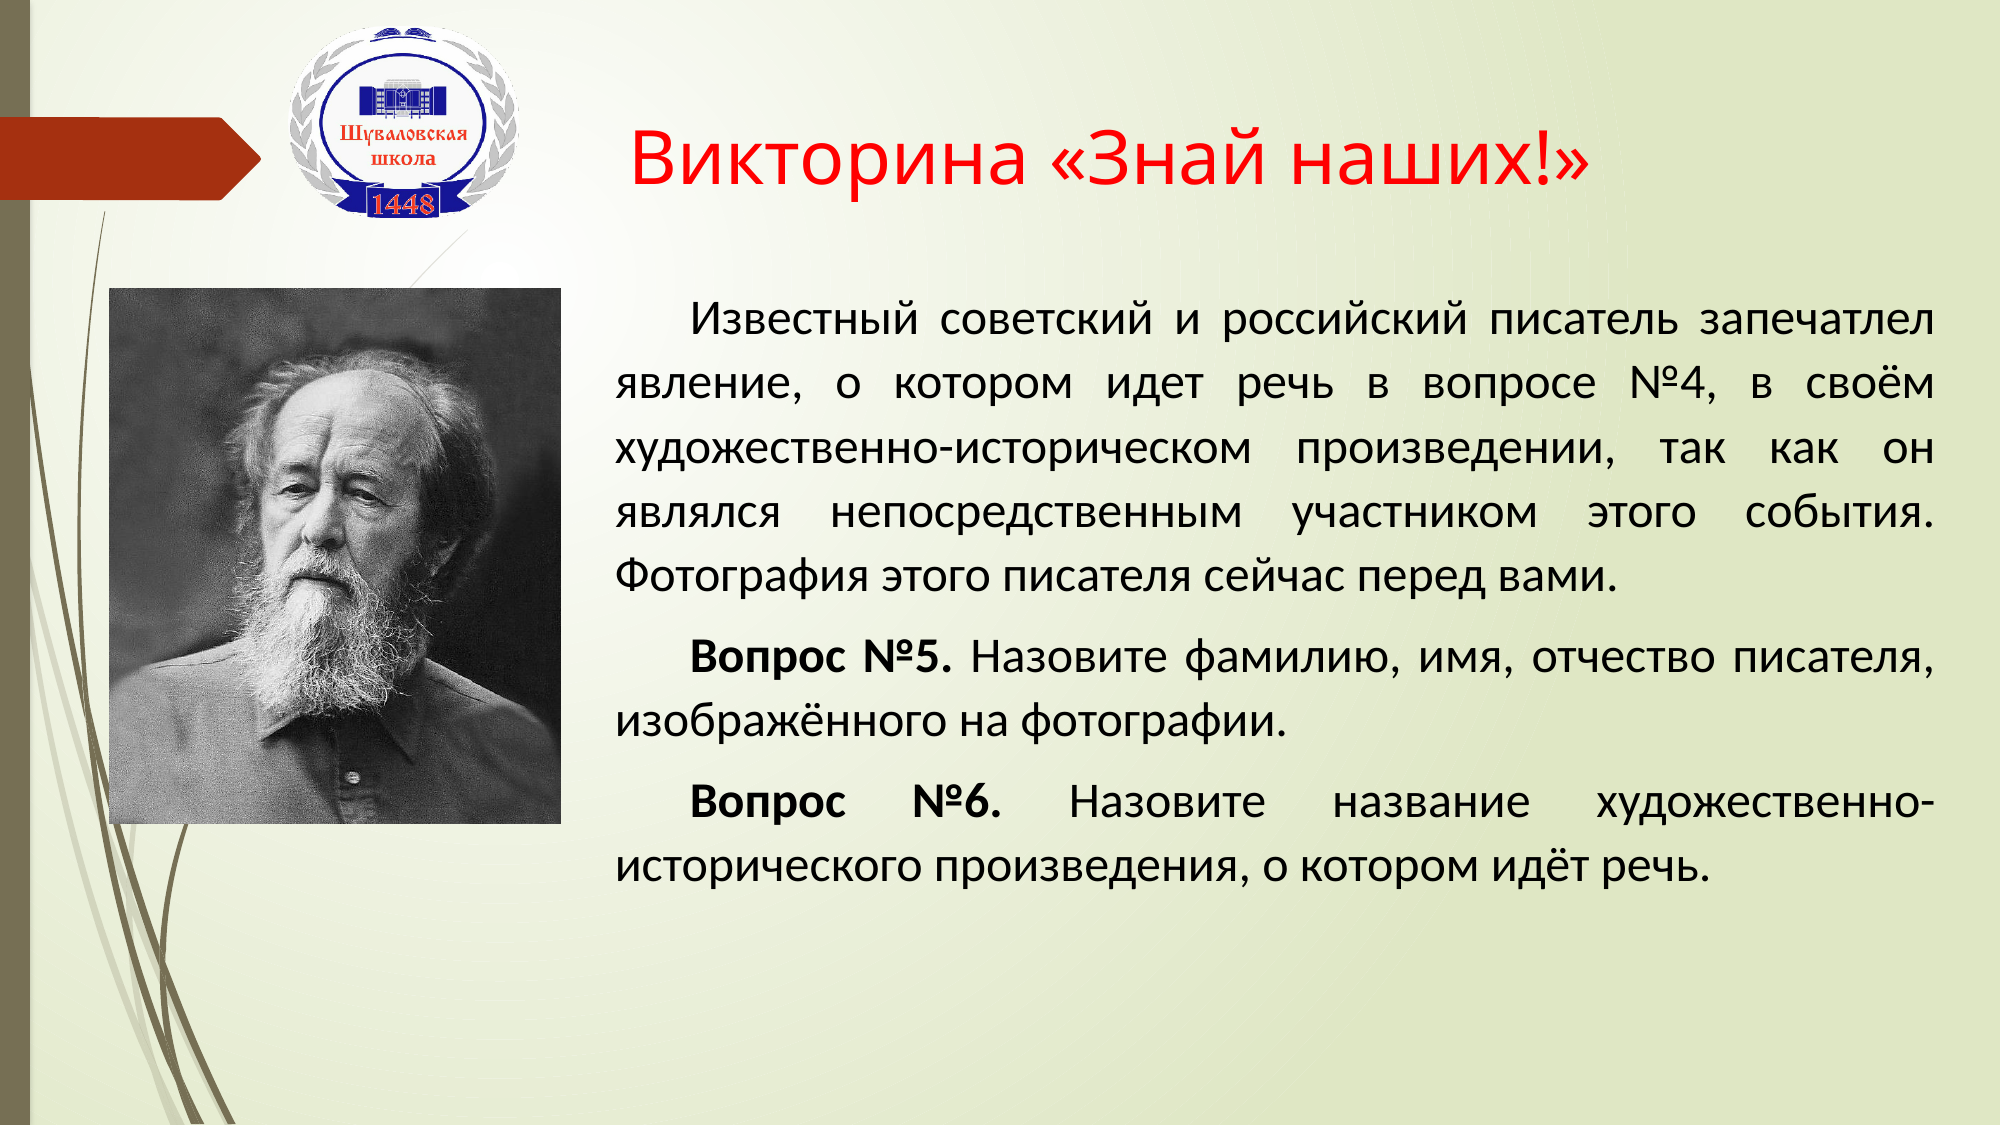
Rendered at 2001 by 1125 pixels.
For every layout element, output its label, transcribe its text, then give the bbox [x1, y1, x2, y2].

text_box Известный советский и российский писатель запечатлел явление, о котором идет речь в вопросе №4, в своём художественно-историческом произведении, так как он являлся непосредственным участником этого события. Фотография этого писателя сейчас перед вами. Вопрос №5. Назовите фамилию, имя, отчество писателя, изображённого на фотографии. Вопрос №6. Назовите название художественно-исторического произведения, о котором идёт речь. [600, 273, 1951, 899]
picture [108, 287, 561, 825]
title Викторина «Знай наших!» [613, 102, 1645, 218]
picture [288, 25, 519, 219]
